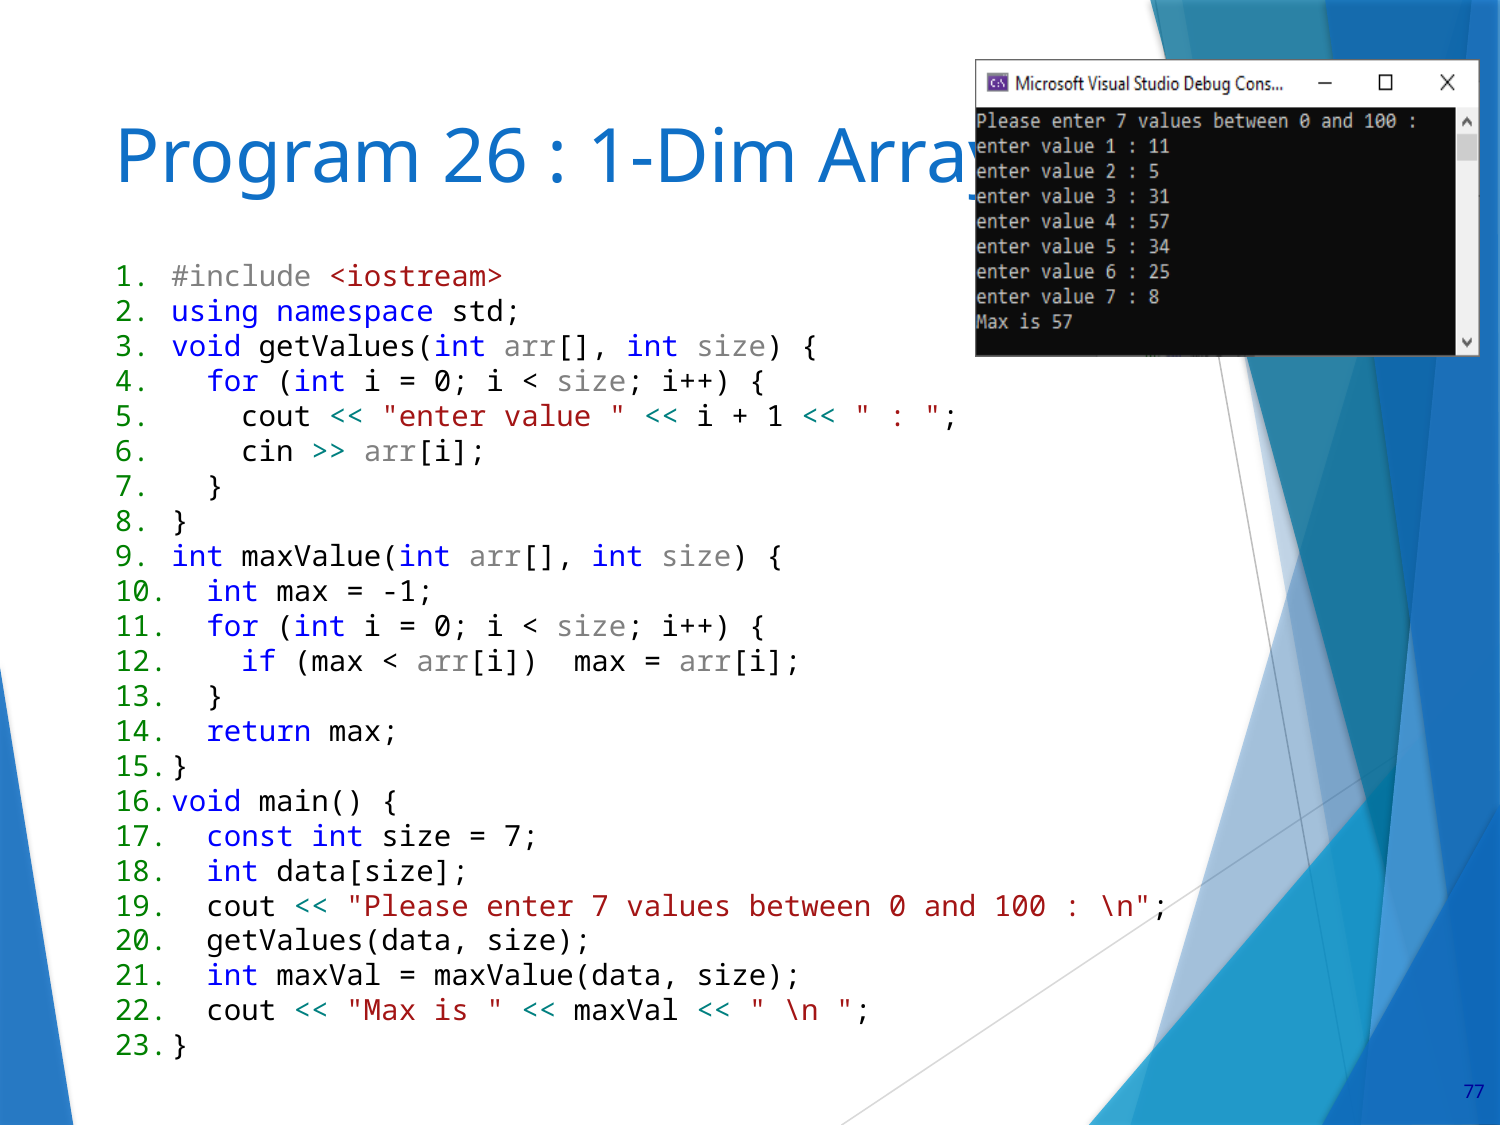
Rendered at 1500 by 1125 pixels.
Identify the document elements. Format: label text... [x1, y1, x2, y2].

picture [974, 59, 1481, 358]
title Program 26 : 1-Dim Array [99, 99, 969, 249]
list #include <iostream> using namespace std; void getValues(int arr[], int size) { for (int i = 0; i < size; i++) { cout << "enter value " << i + 1 << " : "; cin >> arr[i]; } } int maxValue(int arr[], int size) { int max = -1; for (int i = 0; i < size; i++) { if (max < arr[i]) max = arr[i]; } return max; } void main() { const int size = 7; int data[size]; cout << "Please enter 7 values between 0 and 100 : \n"; getValues(data, size); int maxVal = maxValue(data, size); cout << "Max is " << maxVal << " \n "; } [99, 249, 1480, 1100]
slide_number 77 [1415, 1062, 1500, 1123]
